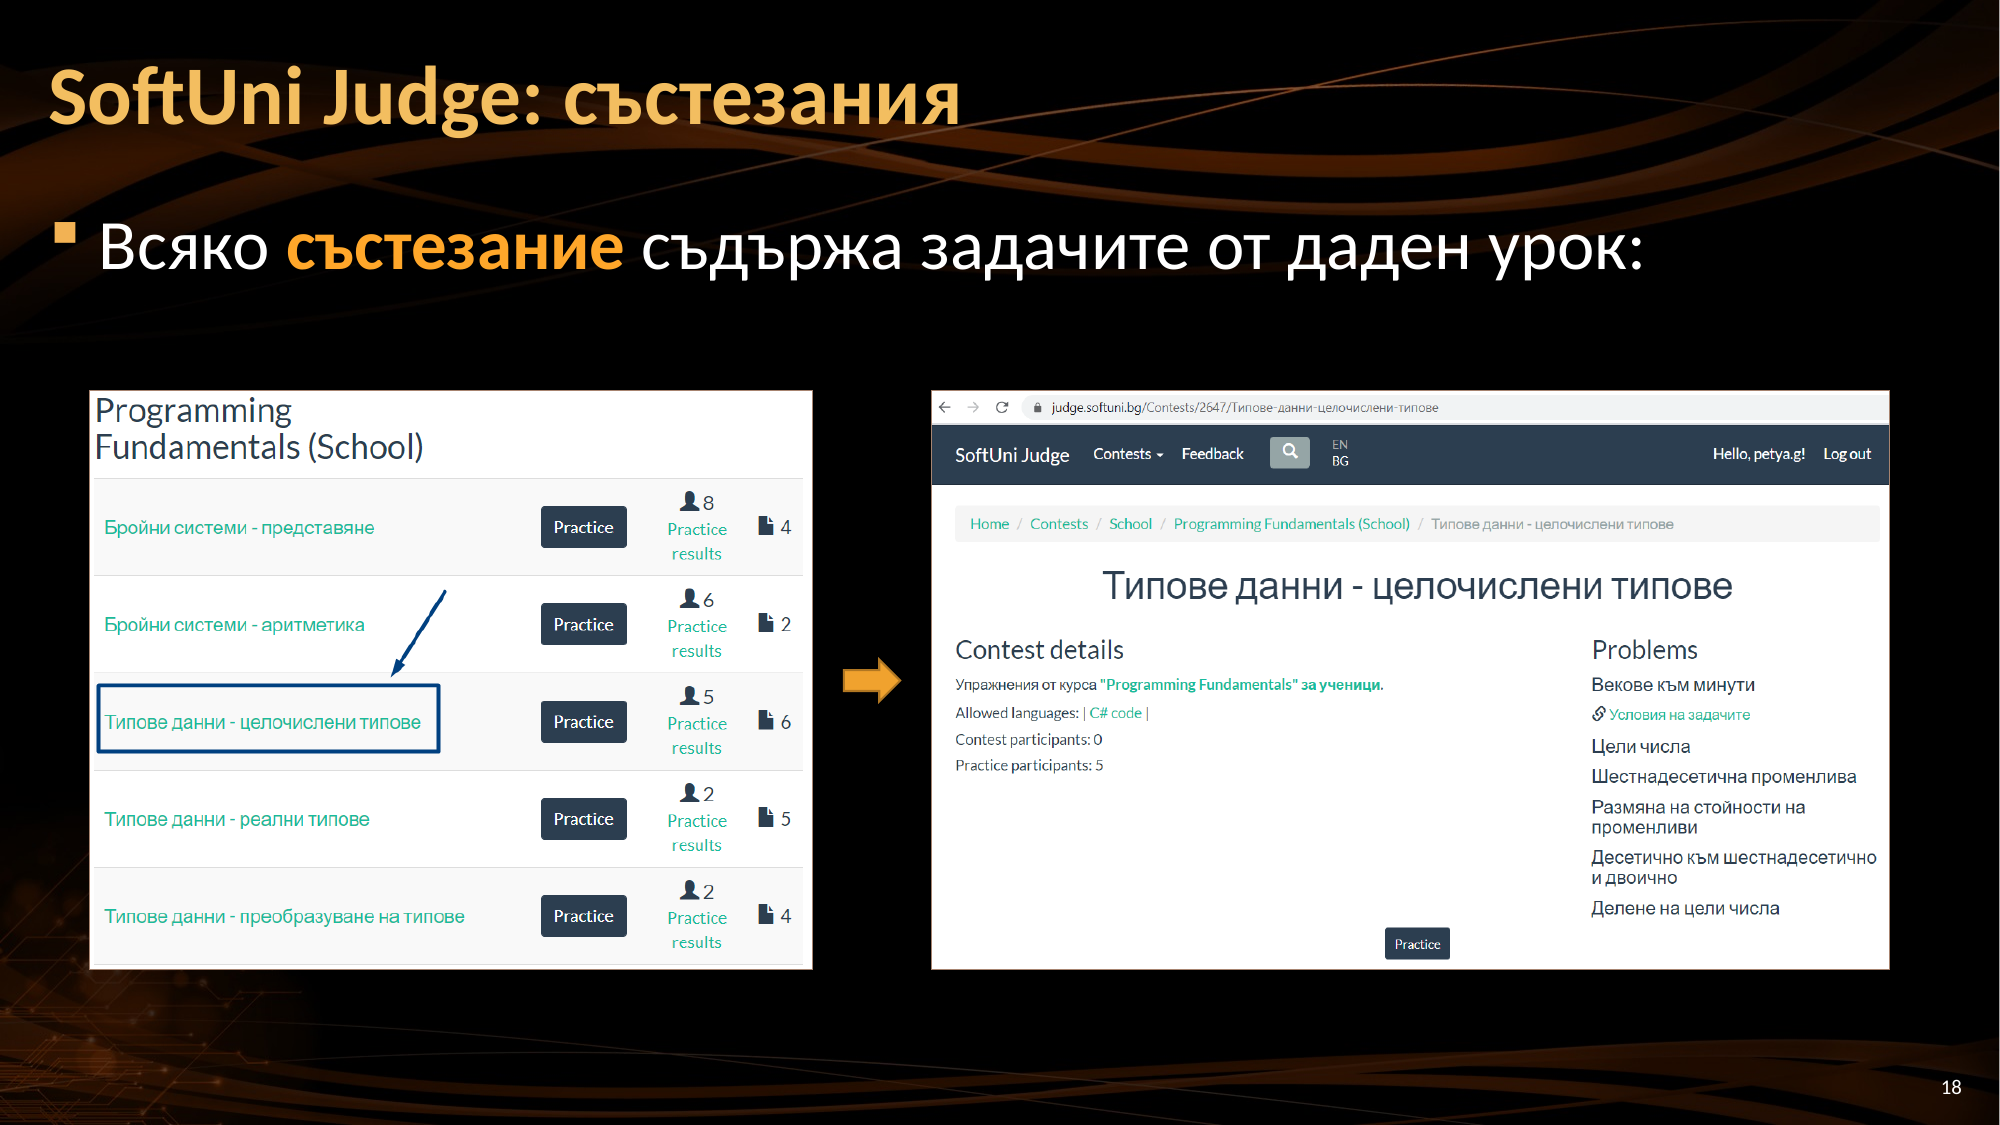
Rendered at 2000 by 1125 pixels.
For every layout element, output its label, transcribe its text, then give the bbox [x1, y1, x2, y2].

text_box [842, 657, 902, 704]
picture [0, 0, 2000, 1125]
title SoftUni Judge: състезания [30, 6, 1968, 189]
list Всяко състезание съдържа задачите от даден урок: [31, 189, 1968, 1103]
